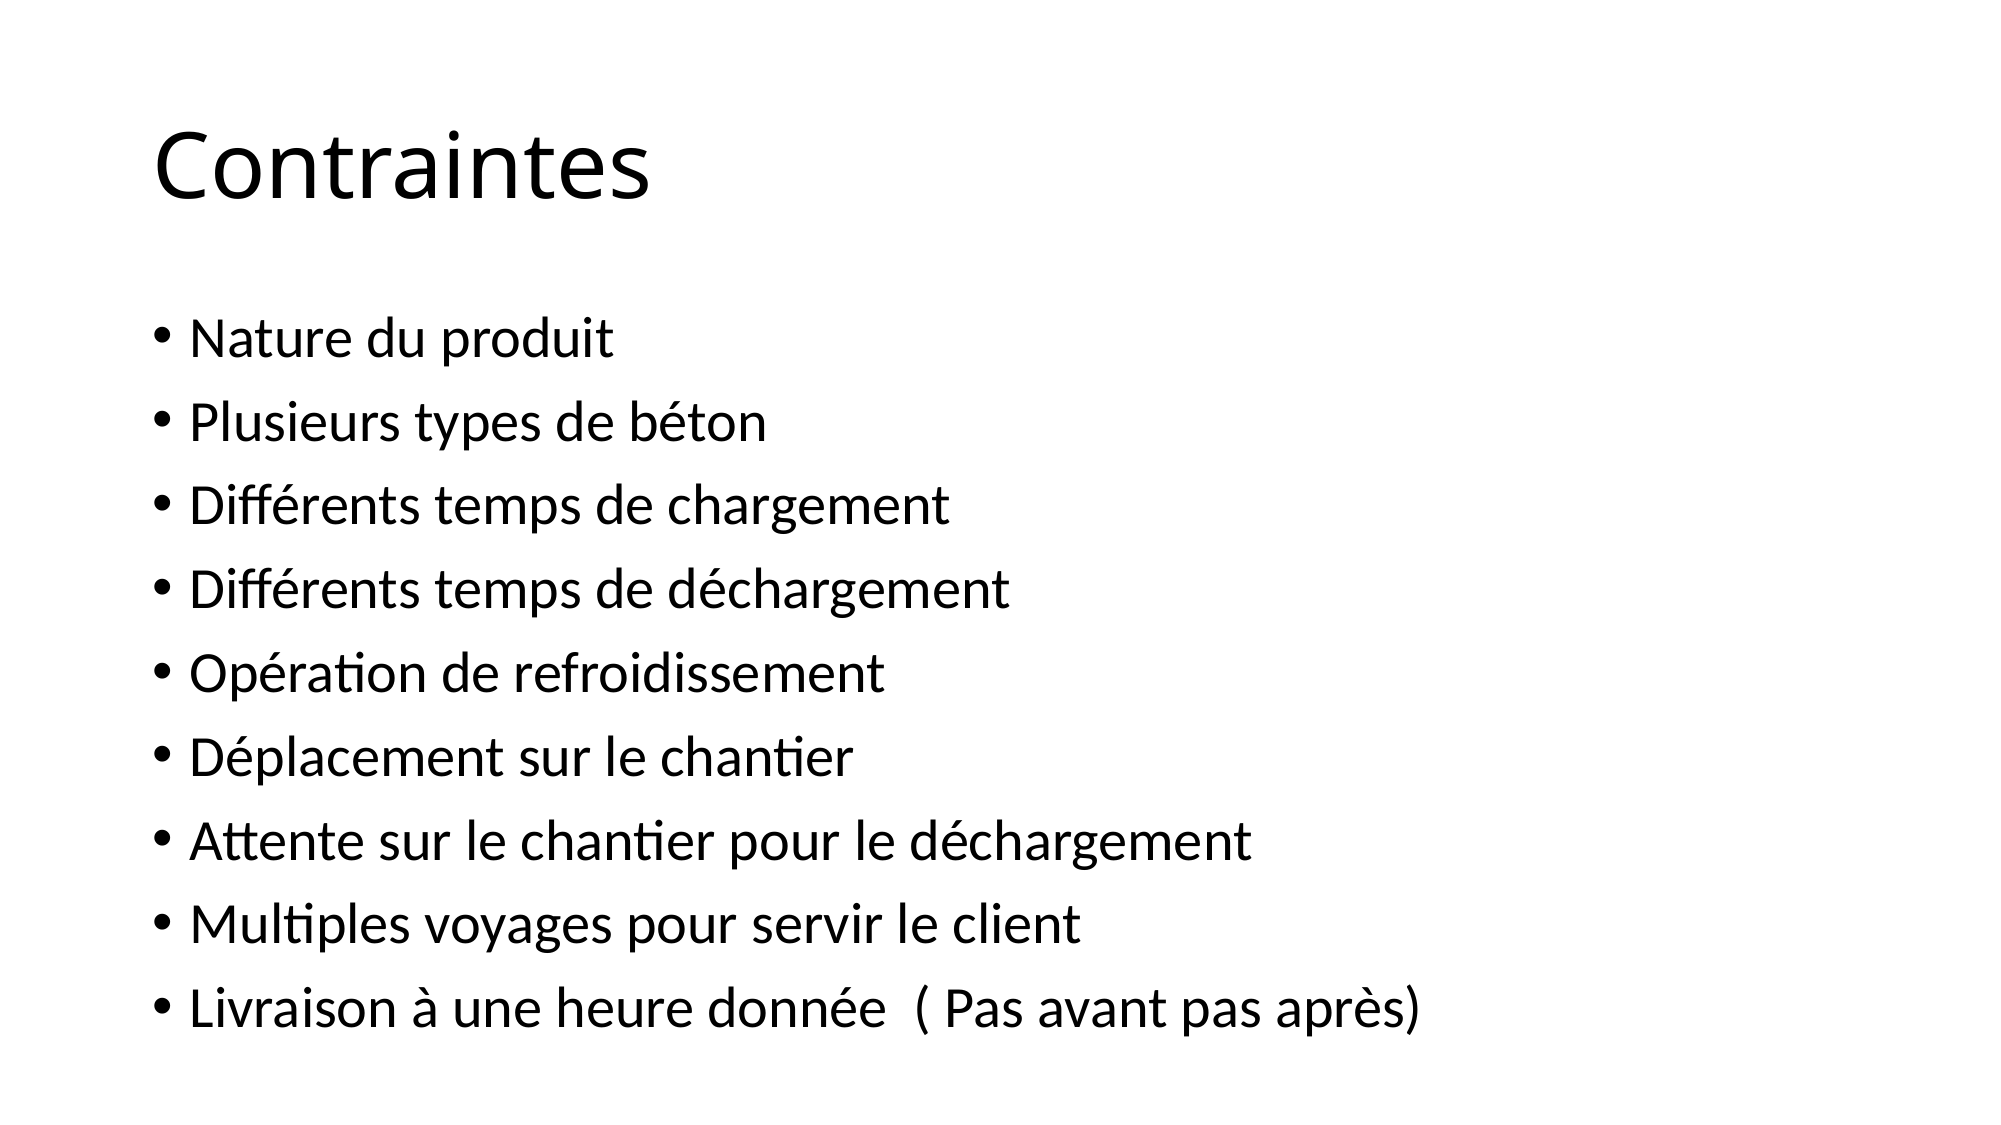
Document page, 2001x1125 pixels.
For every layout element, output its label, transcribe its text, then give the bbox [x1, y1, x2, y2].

list Nature du produit Plusieurs types de béton Différents temps de chargement Différents temps de déchargement Opération de refroidissement Déplacement sur le chantier Attente sur le chantier pour le déchargement Multiples voyages pour servir le client Livraison à une heure donnée ( Pas avant pas après) [137, 299, 1863, 1125]
title Contraintes [137, 59, 1863, 278]
